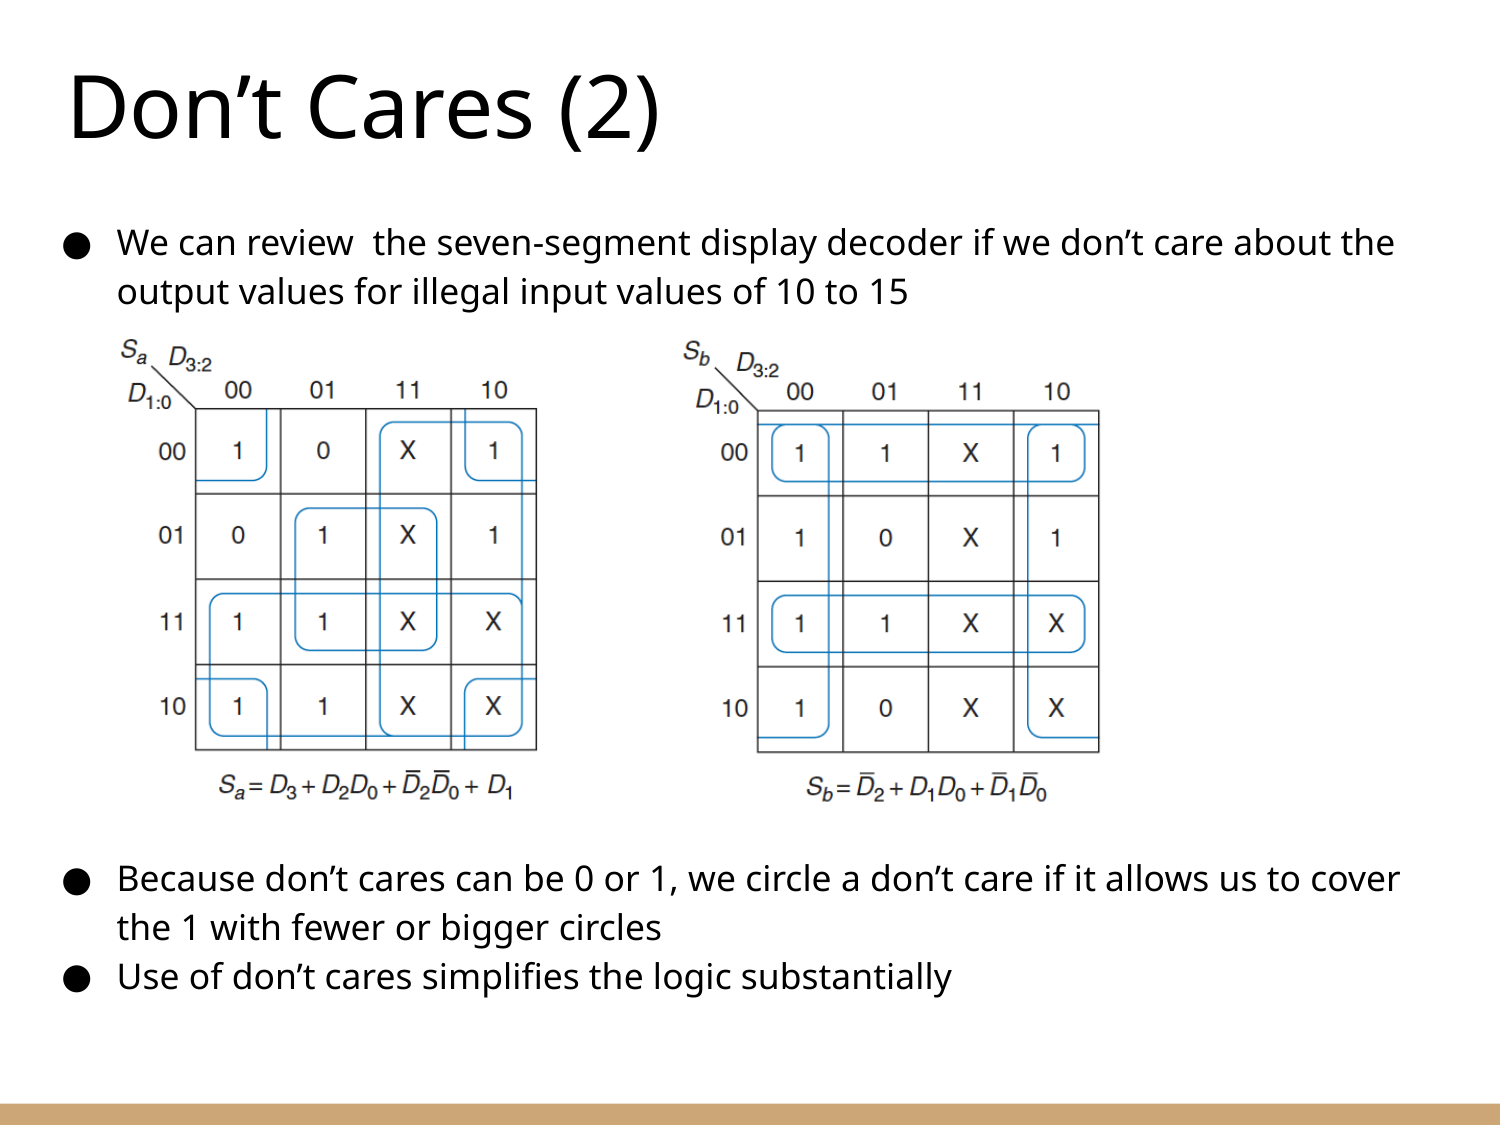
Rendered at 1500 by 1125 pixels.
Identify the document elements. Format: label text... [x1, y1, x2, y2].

title Don’t Cares (2) [51, 69, 1449, 172]
list We can review the seven-segment display decoder if we don’t care about the output values for illegal input values of 10 to 15 Because don’t cares can be 0 or 1, we circle a don’t care if it allows us to cover the 1 with fewer or bigger circles Use of don’t cares simplifies the logic substantially [26, 198, 1474, 1036]
picture [667, 325, 1121, 812]
picture [91, 313, 560, 812]
